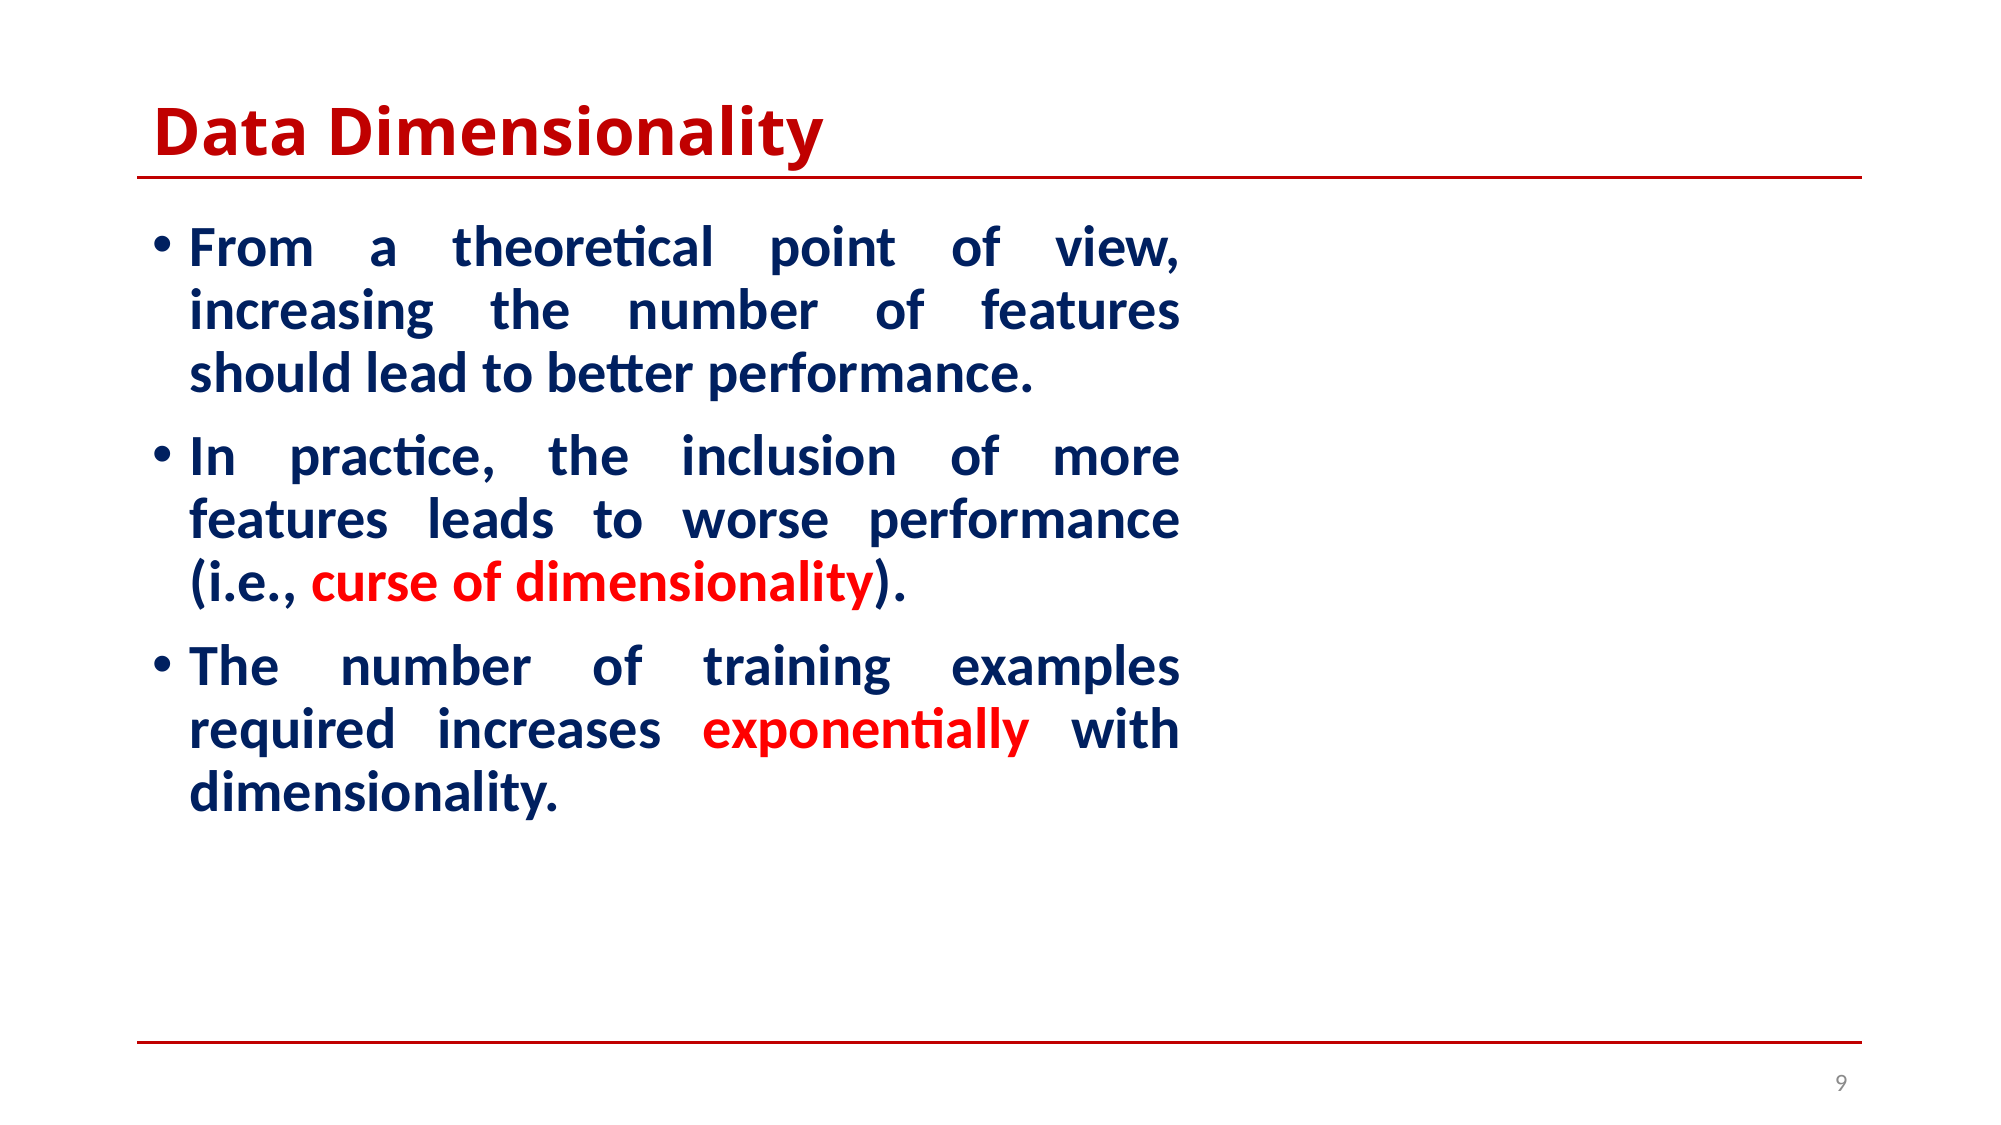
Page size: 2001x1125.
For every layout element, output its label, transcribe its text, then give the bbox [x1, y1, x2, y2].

list From a theoretical point of view, increasing the number of features should lead to better performance. In practice, the inclusion of more features leads to worse performance (i.e., curse of dimensionality). The number of training examples required increases exponentially with dimensionality. [137, 208, 1196, 1014]
title Data Dimensionality [137, 90, 1863, 178]
slide_number 9 [1412, 1051, 1863, 1111]
